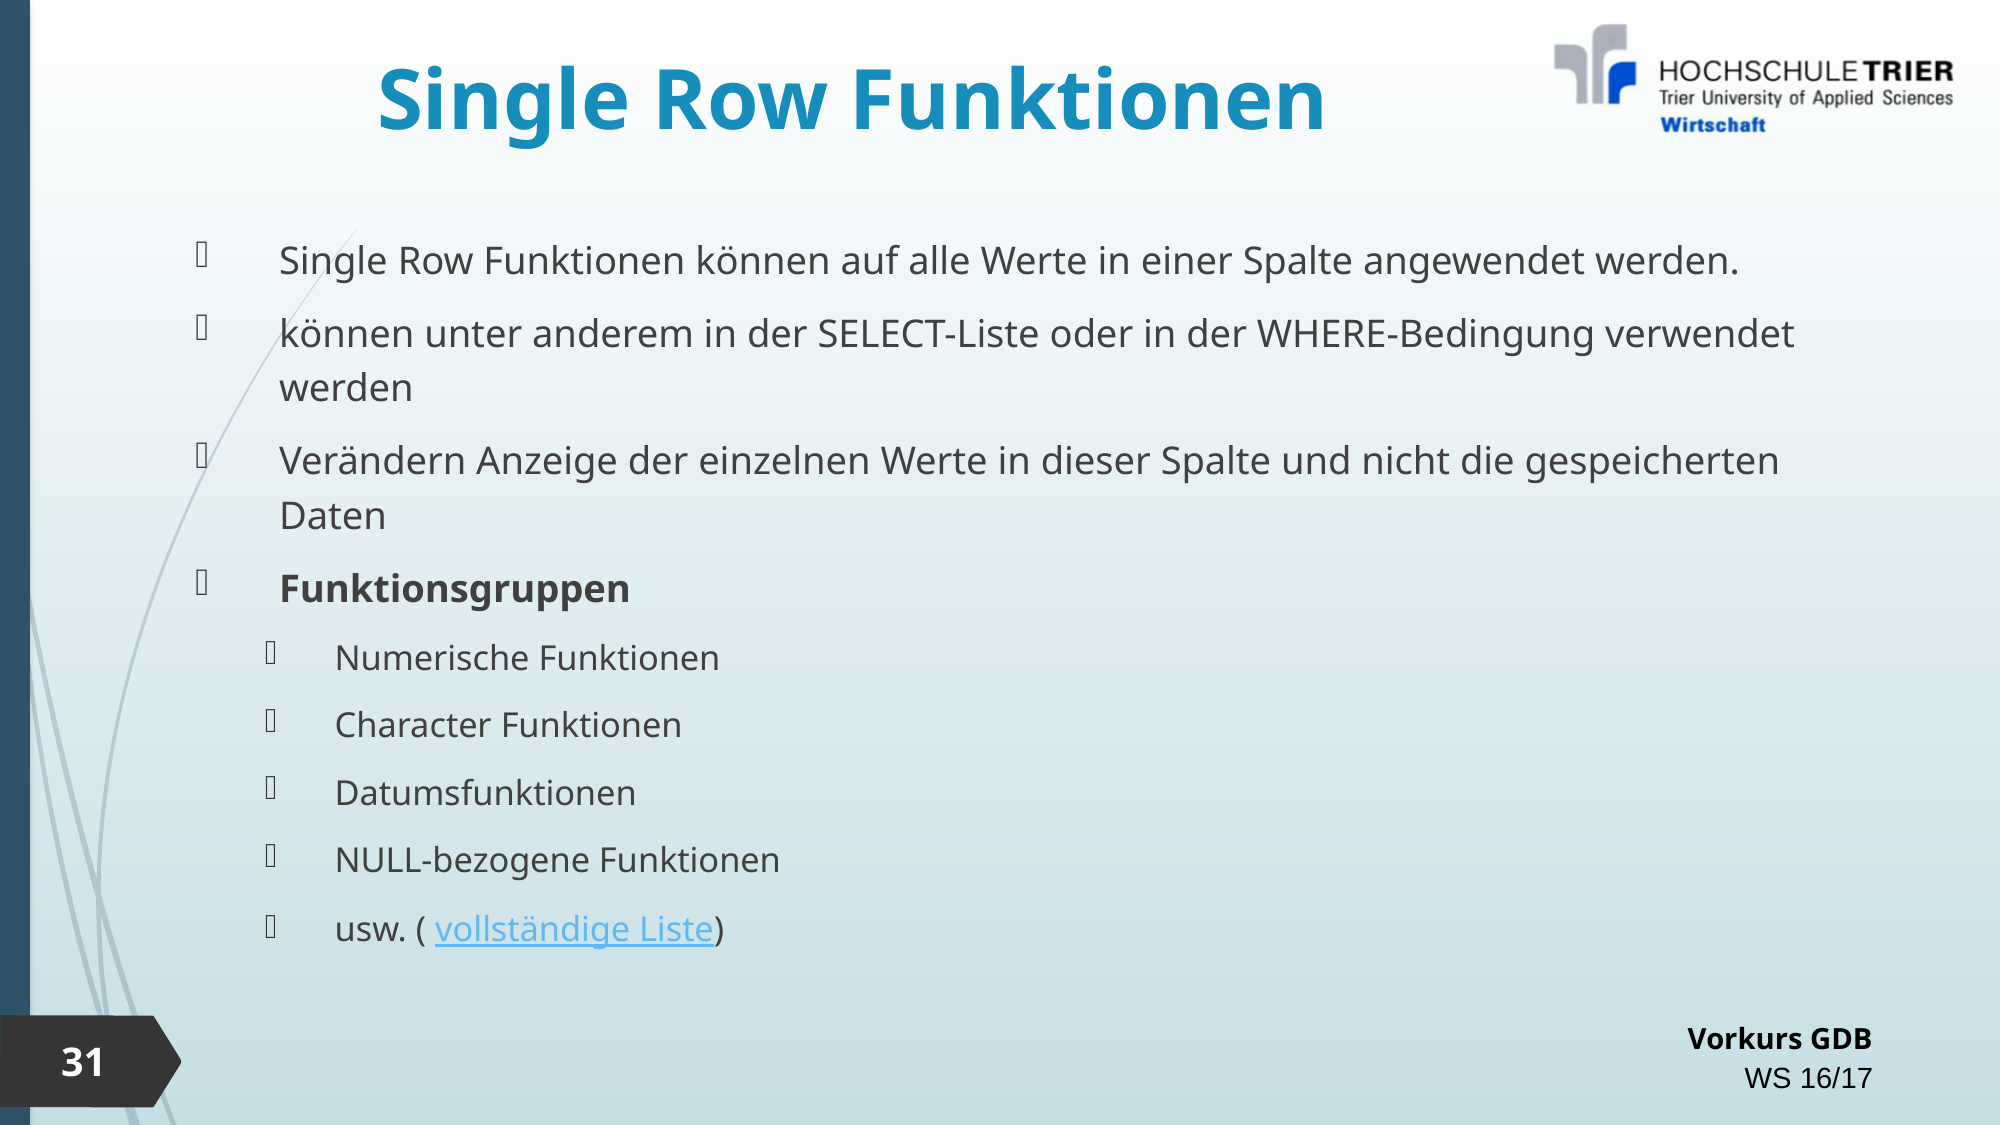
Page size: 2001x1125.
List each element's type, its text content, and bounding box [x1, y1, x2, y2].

list Single Row Funktionen können auf alle Werte in einer Spalte angewendet werden. können unter anderem in der SELECT-Liste oder in der WHERE-Bedingung verwendet werden Verändern Anzeige der einzelnen Werte in dieser Spalte und nicht die gespeicherten Daten Funktionsgruppen Numerische Funktionen Character Funktionen Datumsfunktionen NULL-bezogene Funktionen usw. ( vollständige Liste) [180, 219, 1888, 970]
picture [1548, 13, 1966, 141]
title Single Row Funktionen [180, 39, 1526, 161]
